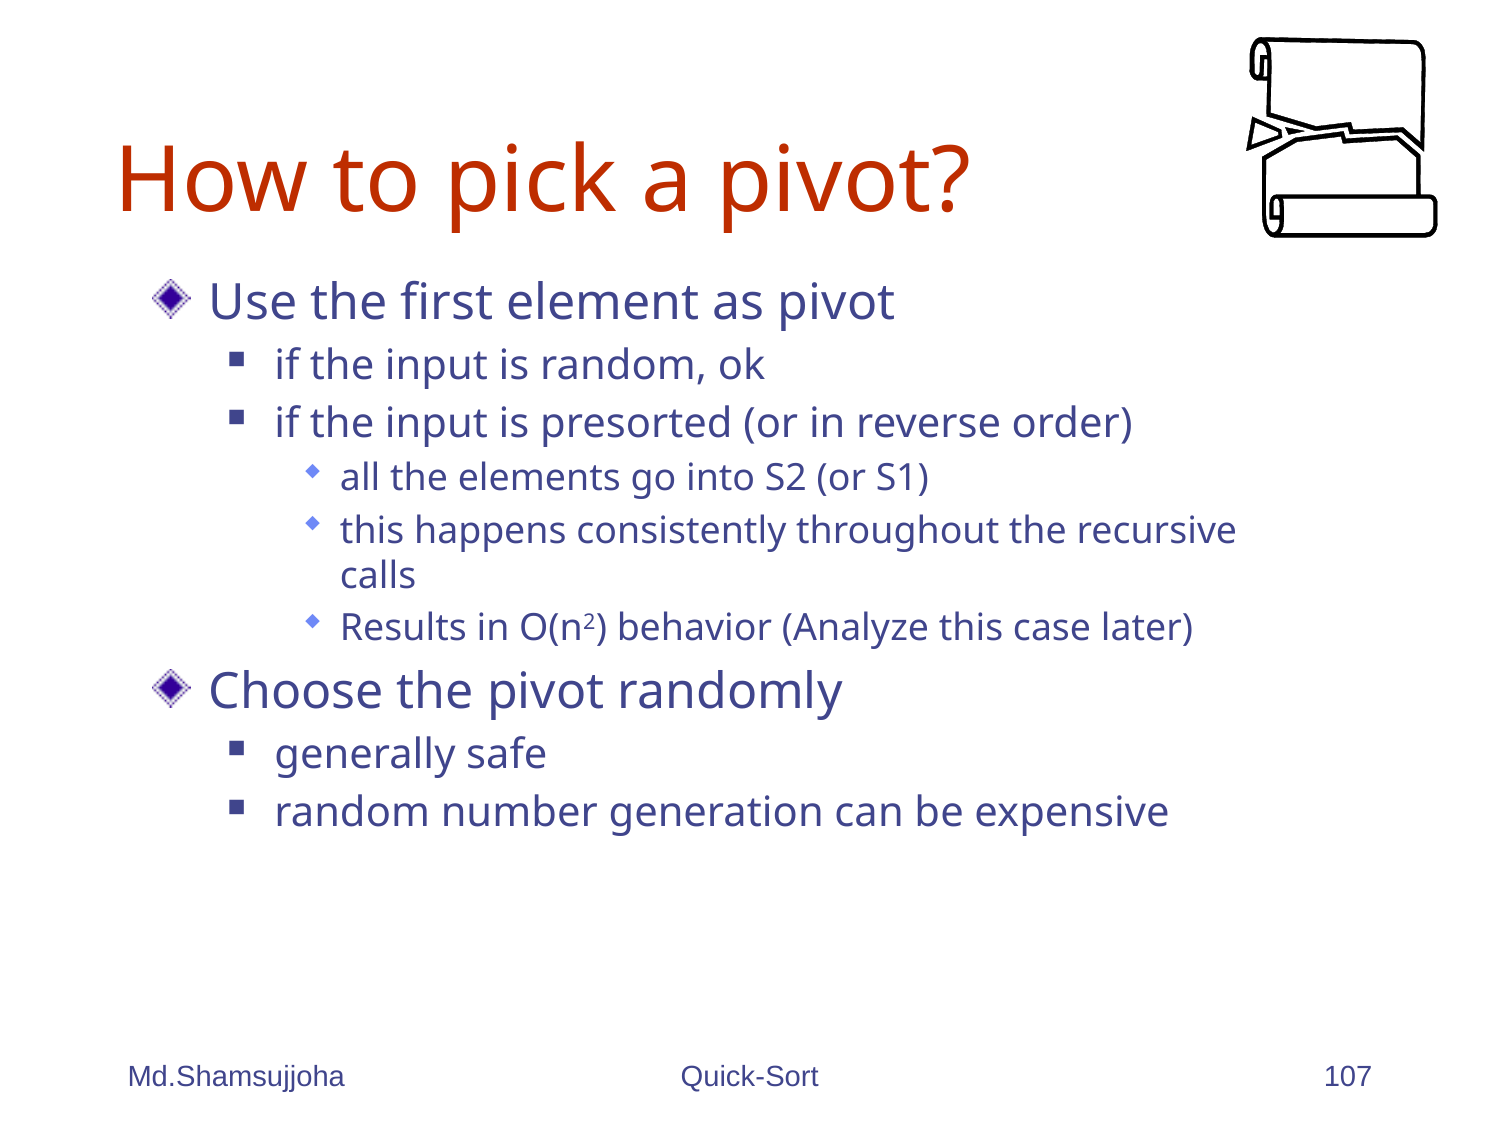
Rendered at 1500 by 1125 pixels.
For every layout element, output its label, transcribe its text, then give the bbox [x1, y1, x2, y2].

picture [152, 279, 191, 319]
slide_number 107 [1074, 1024, 1388, 1101]
list Use the first element as pivot if the input is random, ok if the input is presorted (or in reverse order) all the elements go into S2 (or S1) this happens consistently throughout the recursive calls Results in O(n2) behavior (Analyze this case later) Choose the pivot randomly generally safe random number generation can be expensive [137, 261, 1276, 1026]
title How to pick a pivot? [99, 49, 1241, 238]
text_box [1246, 37, 1438, 238]
footer Quick-Sort [512, 1024, 988, 1101]
slide_number Md.Shamsujjoha [112, 1024, 426, 1101]
picture [152, 669, 191, 708]
